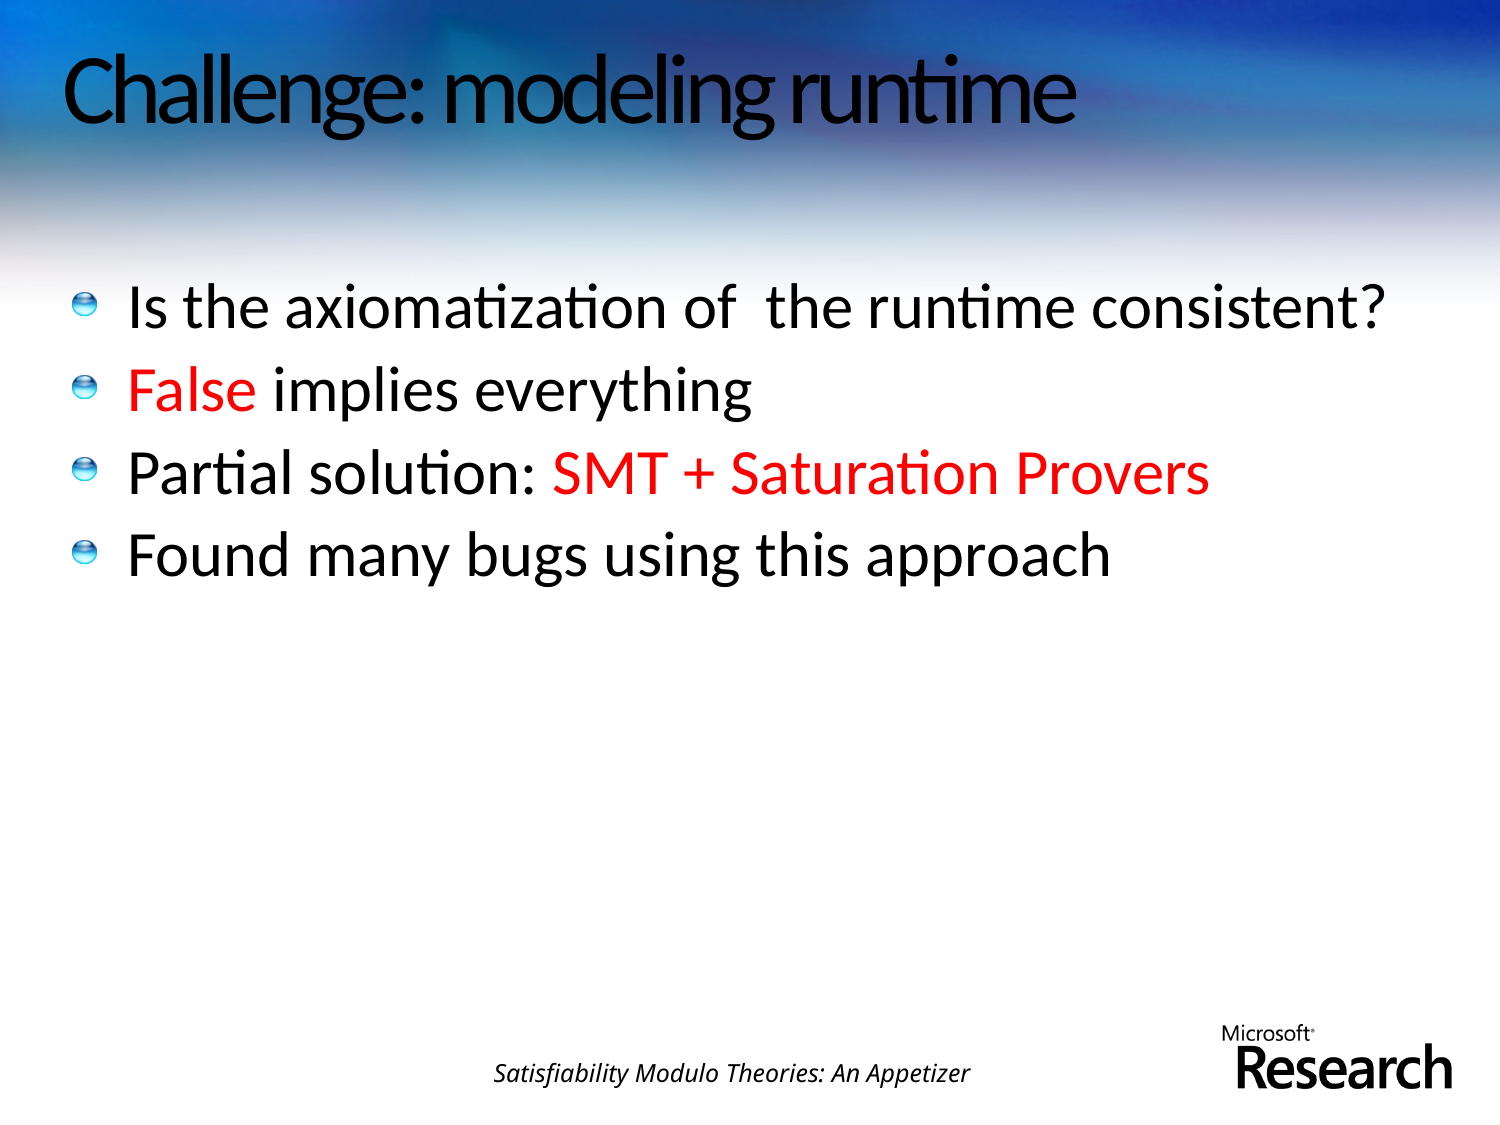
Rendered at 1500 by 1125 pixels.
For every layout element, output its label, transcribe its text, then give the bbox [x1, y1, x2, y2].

title Challenge: modeling runtime [62, 37, 1438, 148]
footer Satisfiability Modulo Theories: An Appetizer [324, 1042, 1141, 1103]
text_box Is the axiomatization of the runtime consistent? False implies everything Partial solution: SMT + Saturation Provers Found many bugs using this approach [63, 273, 1439, 591]
picture [0, 0, 1500, 1125]
